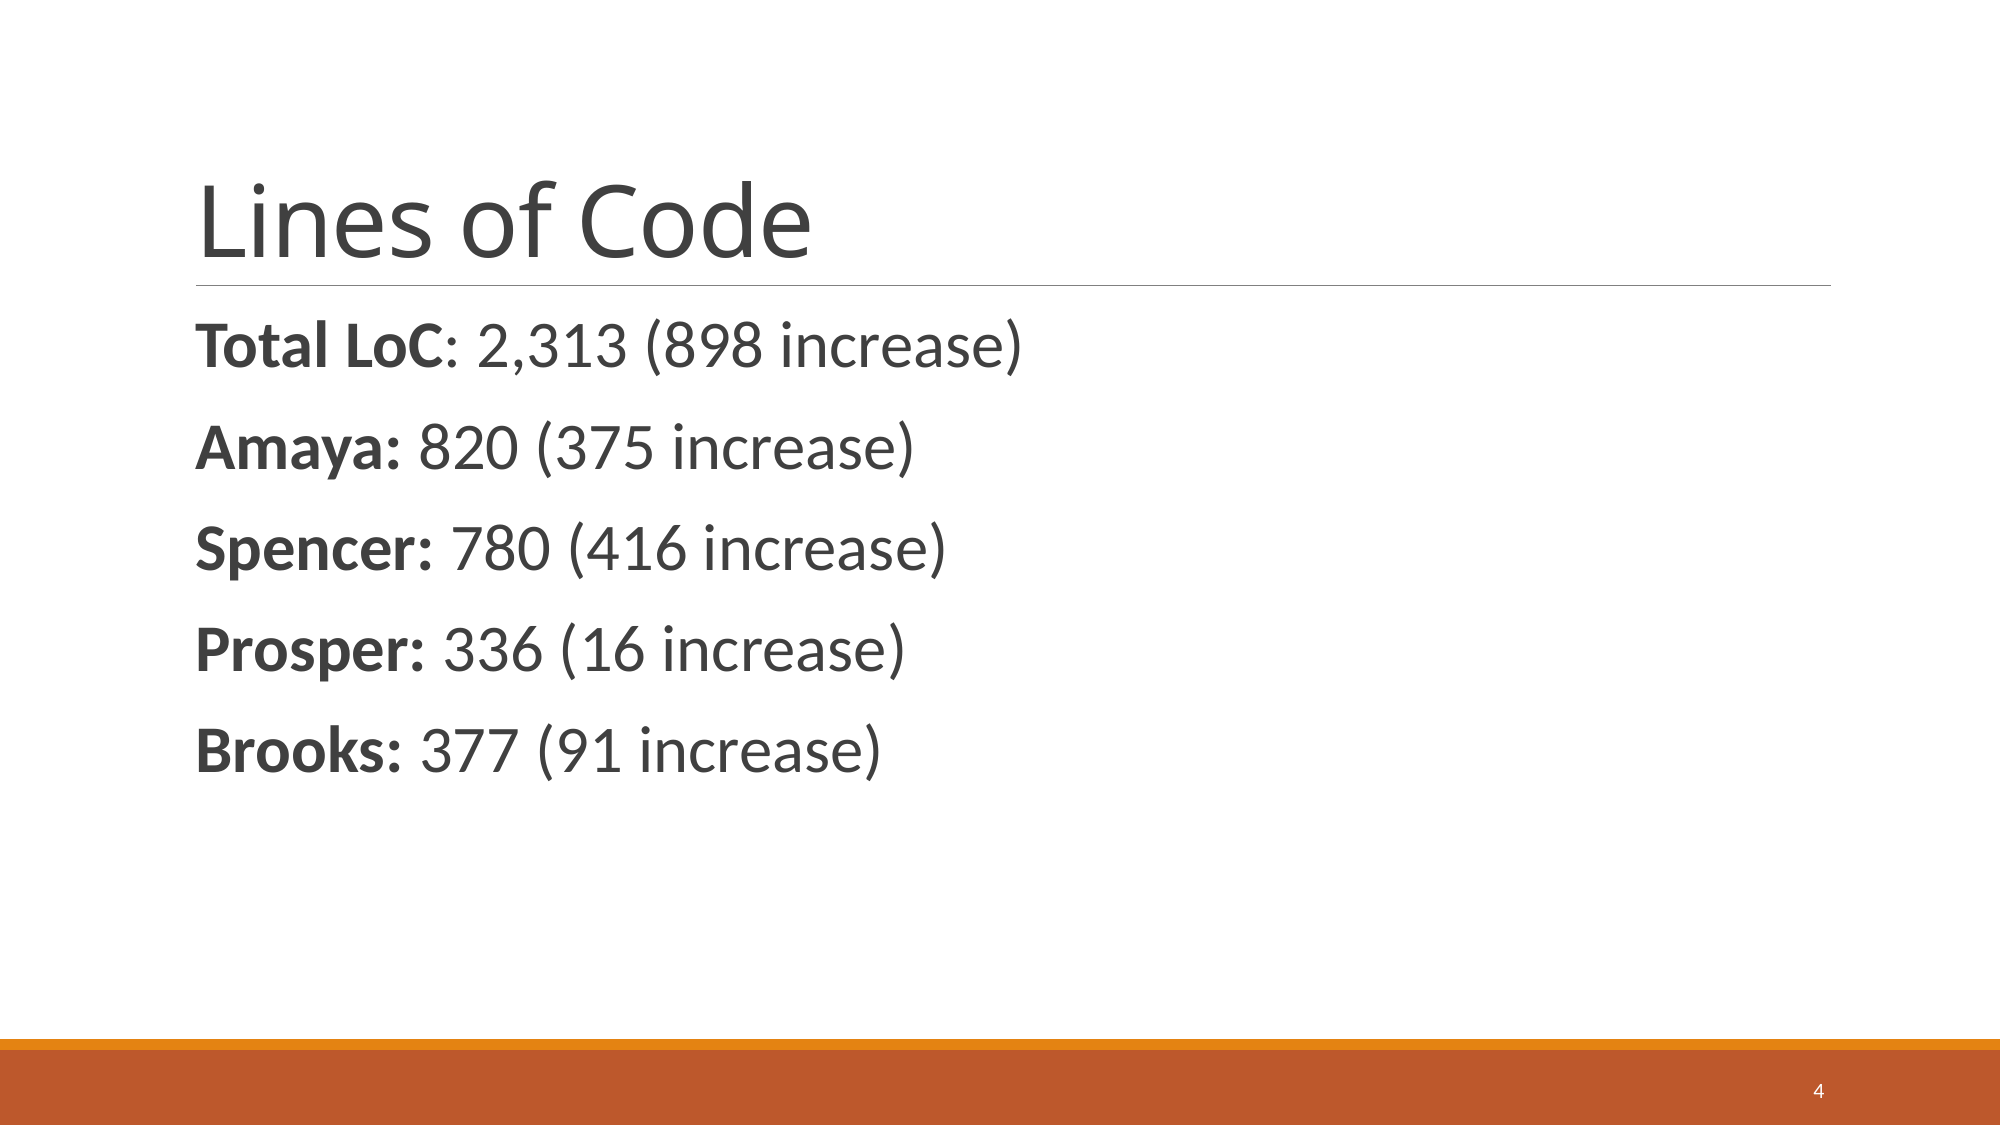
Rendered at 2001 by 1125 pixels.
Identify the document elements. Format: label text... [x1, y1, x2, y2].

list Total LoC: 2,313 (898 increase) Amaya: 820 (375 increase) Spencer: 780 (416 increase) Prosper: 336 (16 increase) Brooks: 377 (91 increase) [180, 302, 1830, 963]
slide_number 4 [1624, 1059, 1840, 1120]
title Lines of Code [180, 47, 1830, 285]
